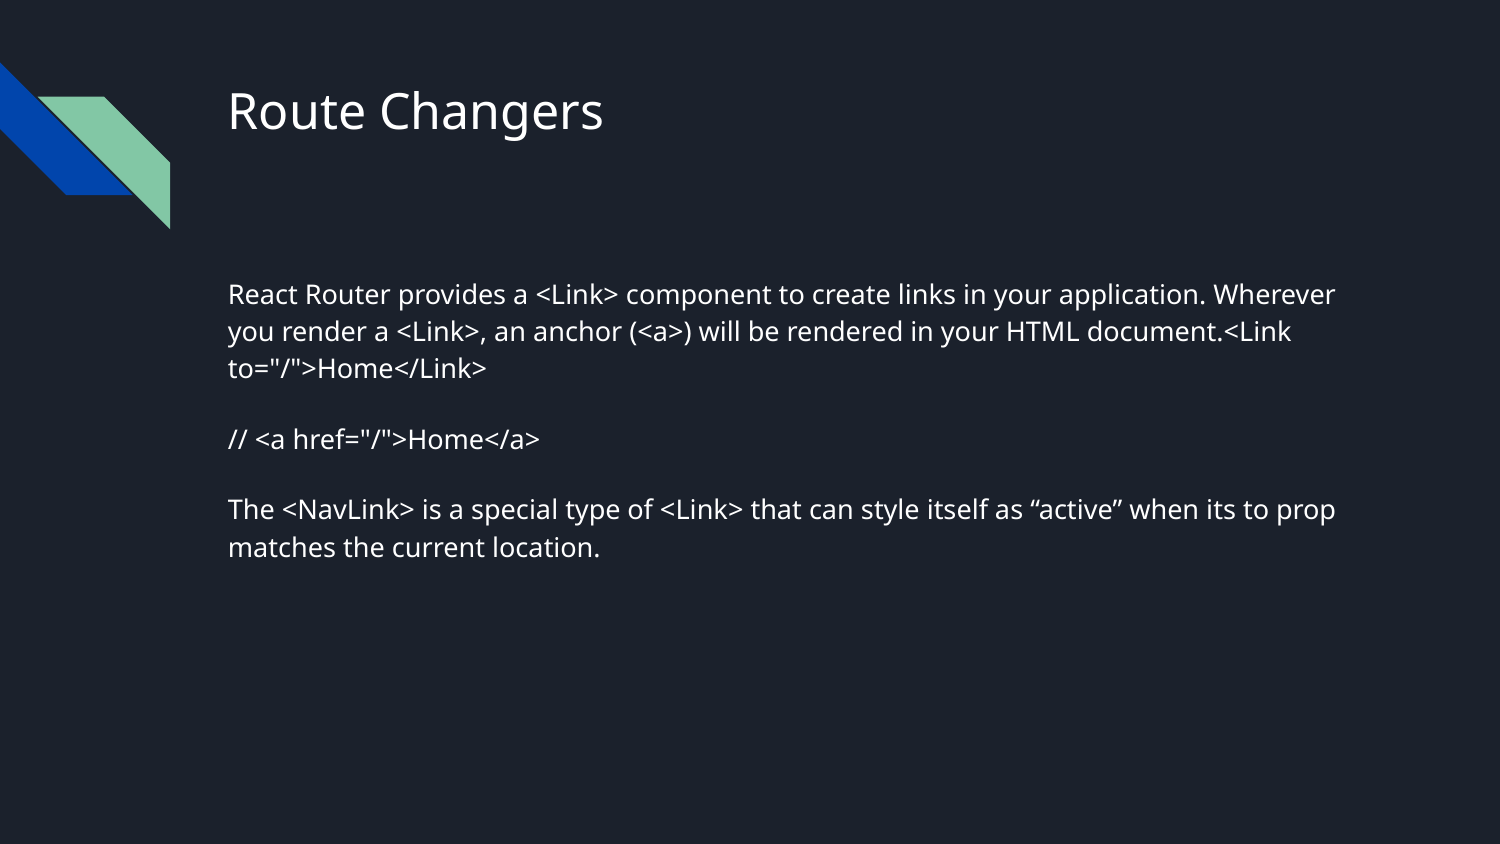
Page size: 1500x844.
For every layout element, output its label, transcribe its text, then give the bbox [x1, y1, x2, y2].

list React Router provides a <Link> component to create links in your application. Wherever you render a <Link>, an anchor (<a>) will be rendered in your HTML document.<Link to="/">Home</Link> // <a href="/">Home</a> The <NavLink> is a special type of <Link> that can style itself as “active” when its to prop matches the current location. [212, 257, 1368, 735]
title Route Changers [212, 64, 1368, 215]
